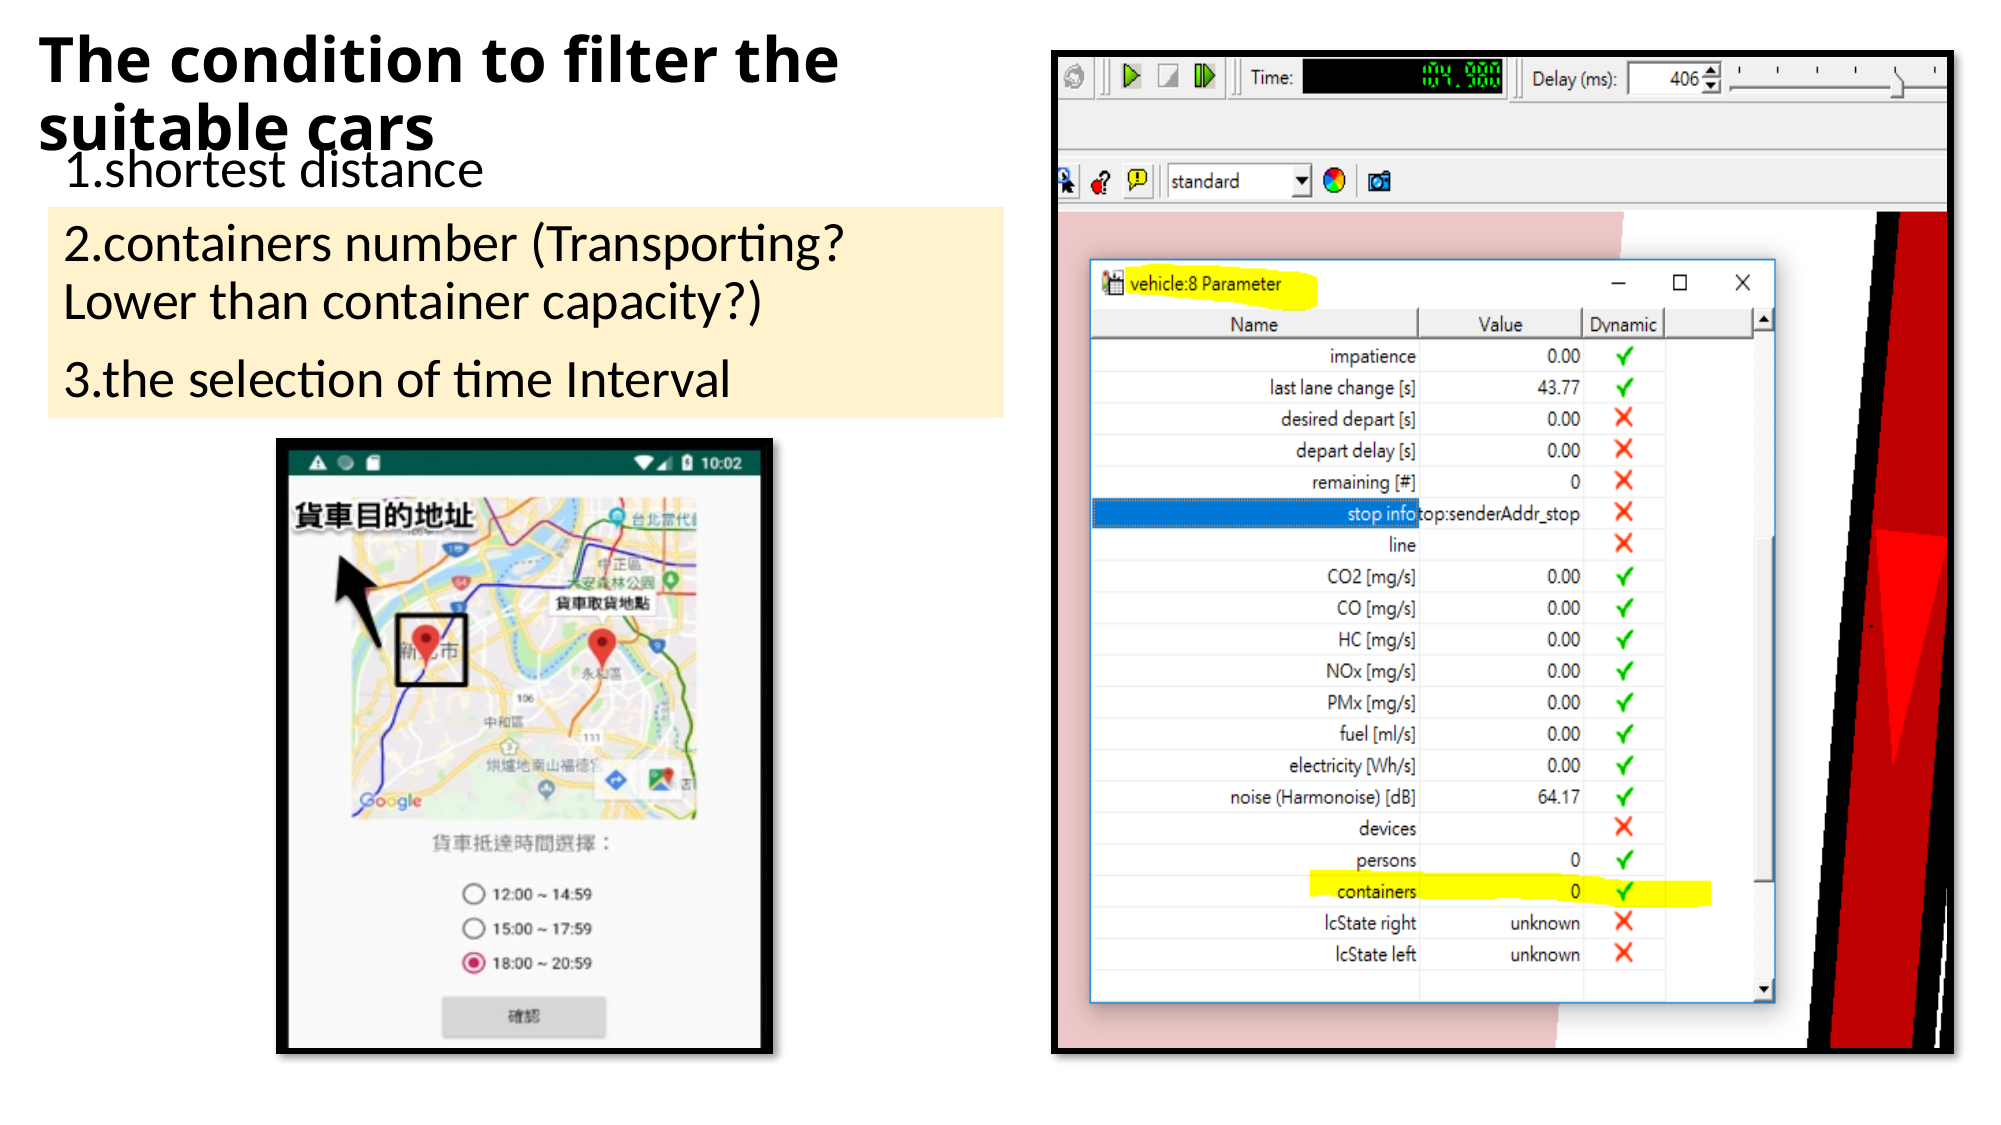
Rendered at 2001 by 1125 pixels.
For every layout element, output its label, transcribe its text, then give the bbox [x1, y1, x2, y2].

picture [1057, 56, 1948, 1048]
title The condition to filter the suitable cars [24, 12, 1058, 181]
picture [282, 444, 768, 1048]
list 1.shortest distance [48, 132, 1050, 207]
text_box 2.containers number (Transporting? Lower than container capacity?) 3.the selection of time Interval [48, 206, 1005, 418]
